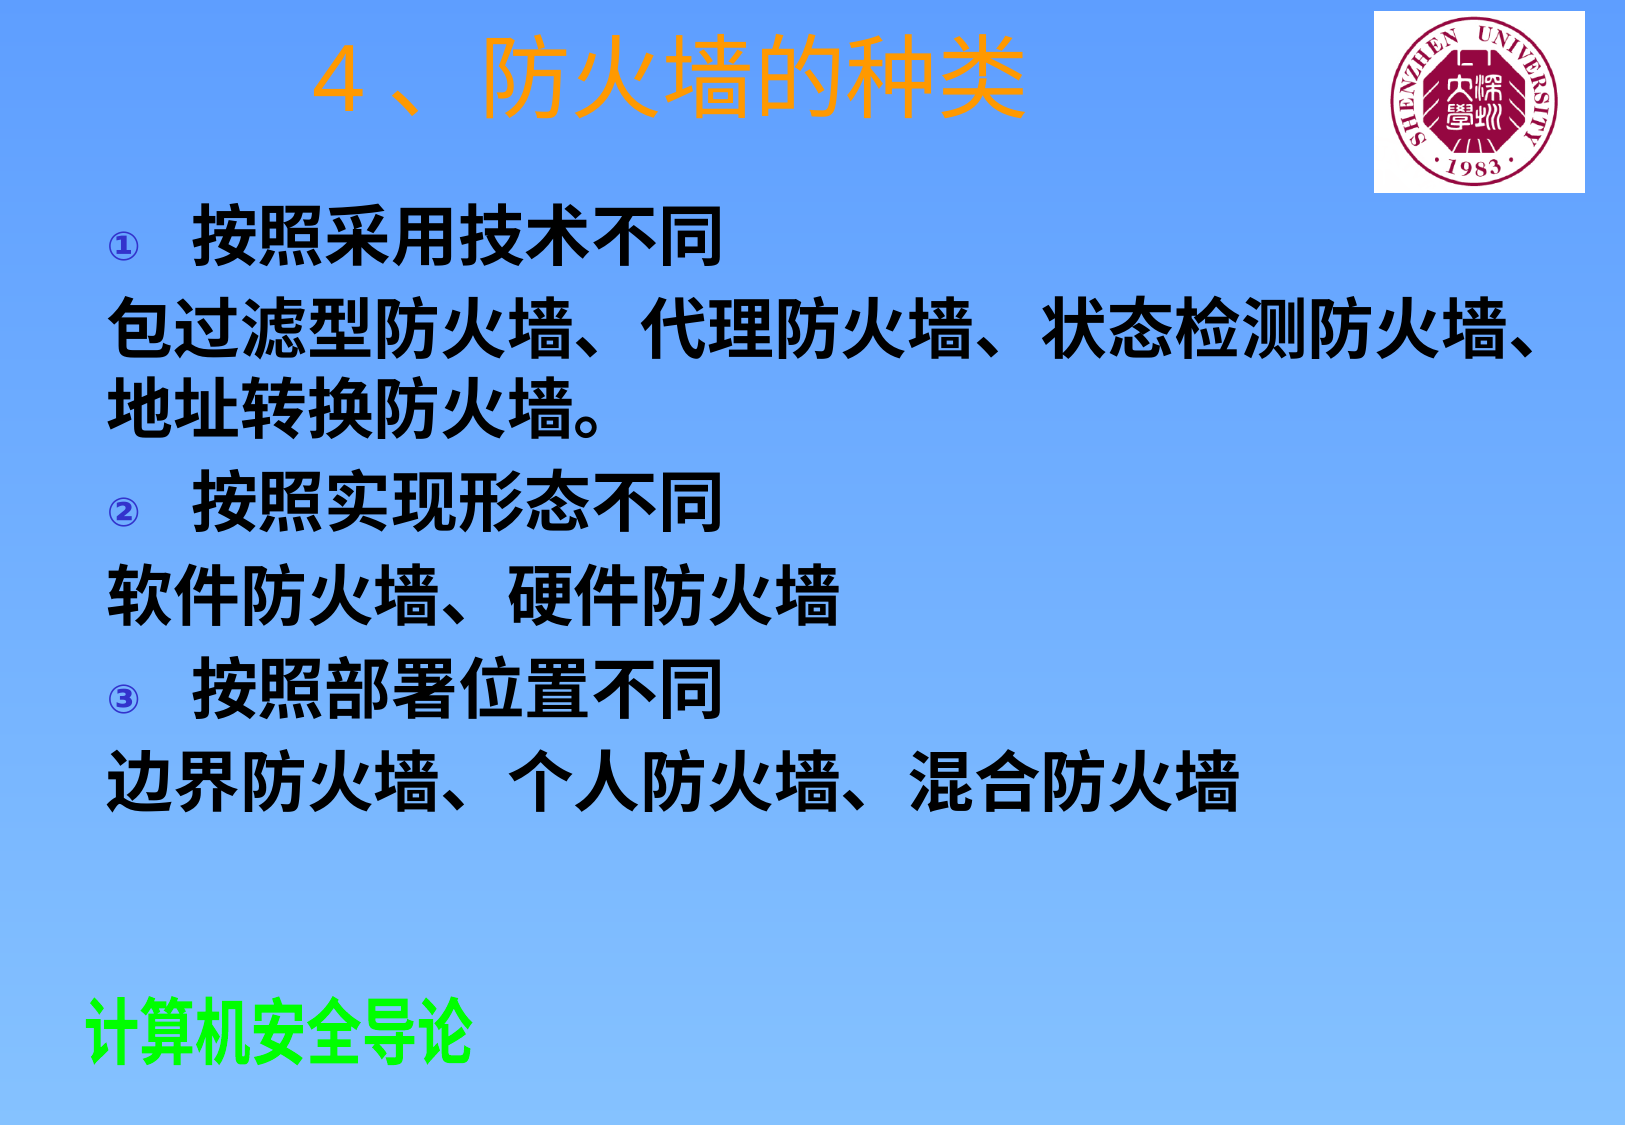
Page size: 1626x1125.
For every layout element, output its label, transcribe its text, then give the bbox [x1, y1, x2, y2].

picture [1374, 11, 1585, 193]
title 4、防火墙的种类 [297, 12, 1317, 138]
list 按照采用技术不同 包过滤型防火墙、代理防火墙、状态检测防火墙、地址转换防火墙。 按照实现形态不同 软件防火墙、硬件防火墙 按照部署位置不同 边界防火墙、个人防火墙、混合防火墙 [91, 186, 1534, 891]
